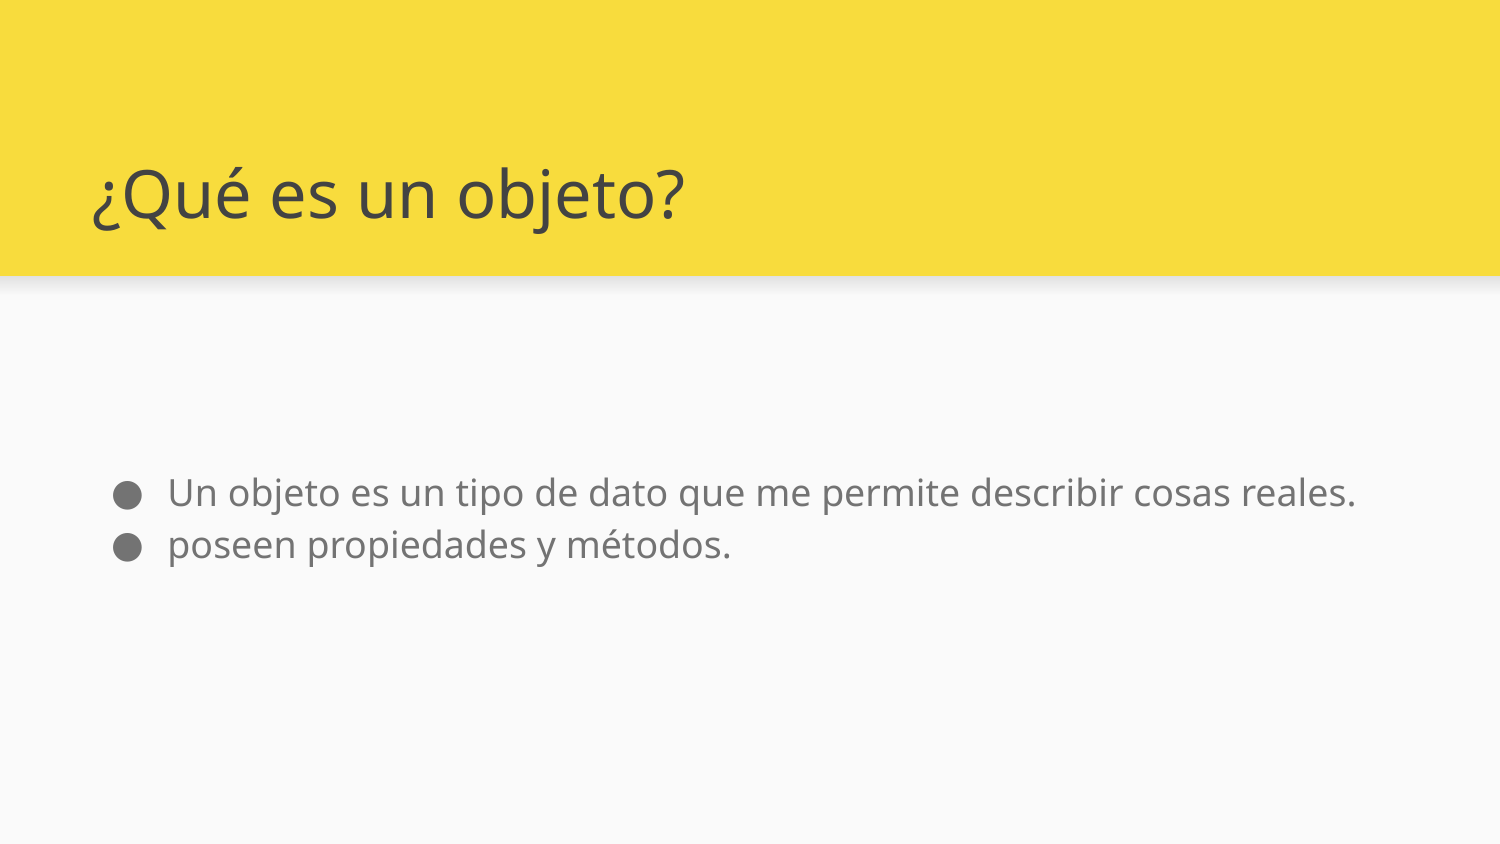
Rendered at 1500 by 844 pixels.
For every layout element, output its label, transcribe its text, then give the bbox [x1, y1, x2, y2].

title ¿Qué es un objeto? [77, 121, 1427, 248]
list Un objeto es un tipo de dato que me permite describir cosas reales. poseen propiedades y métodos. [77, 447, 1427, 601]
